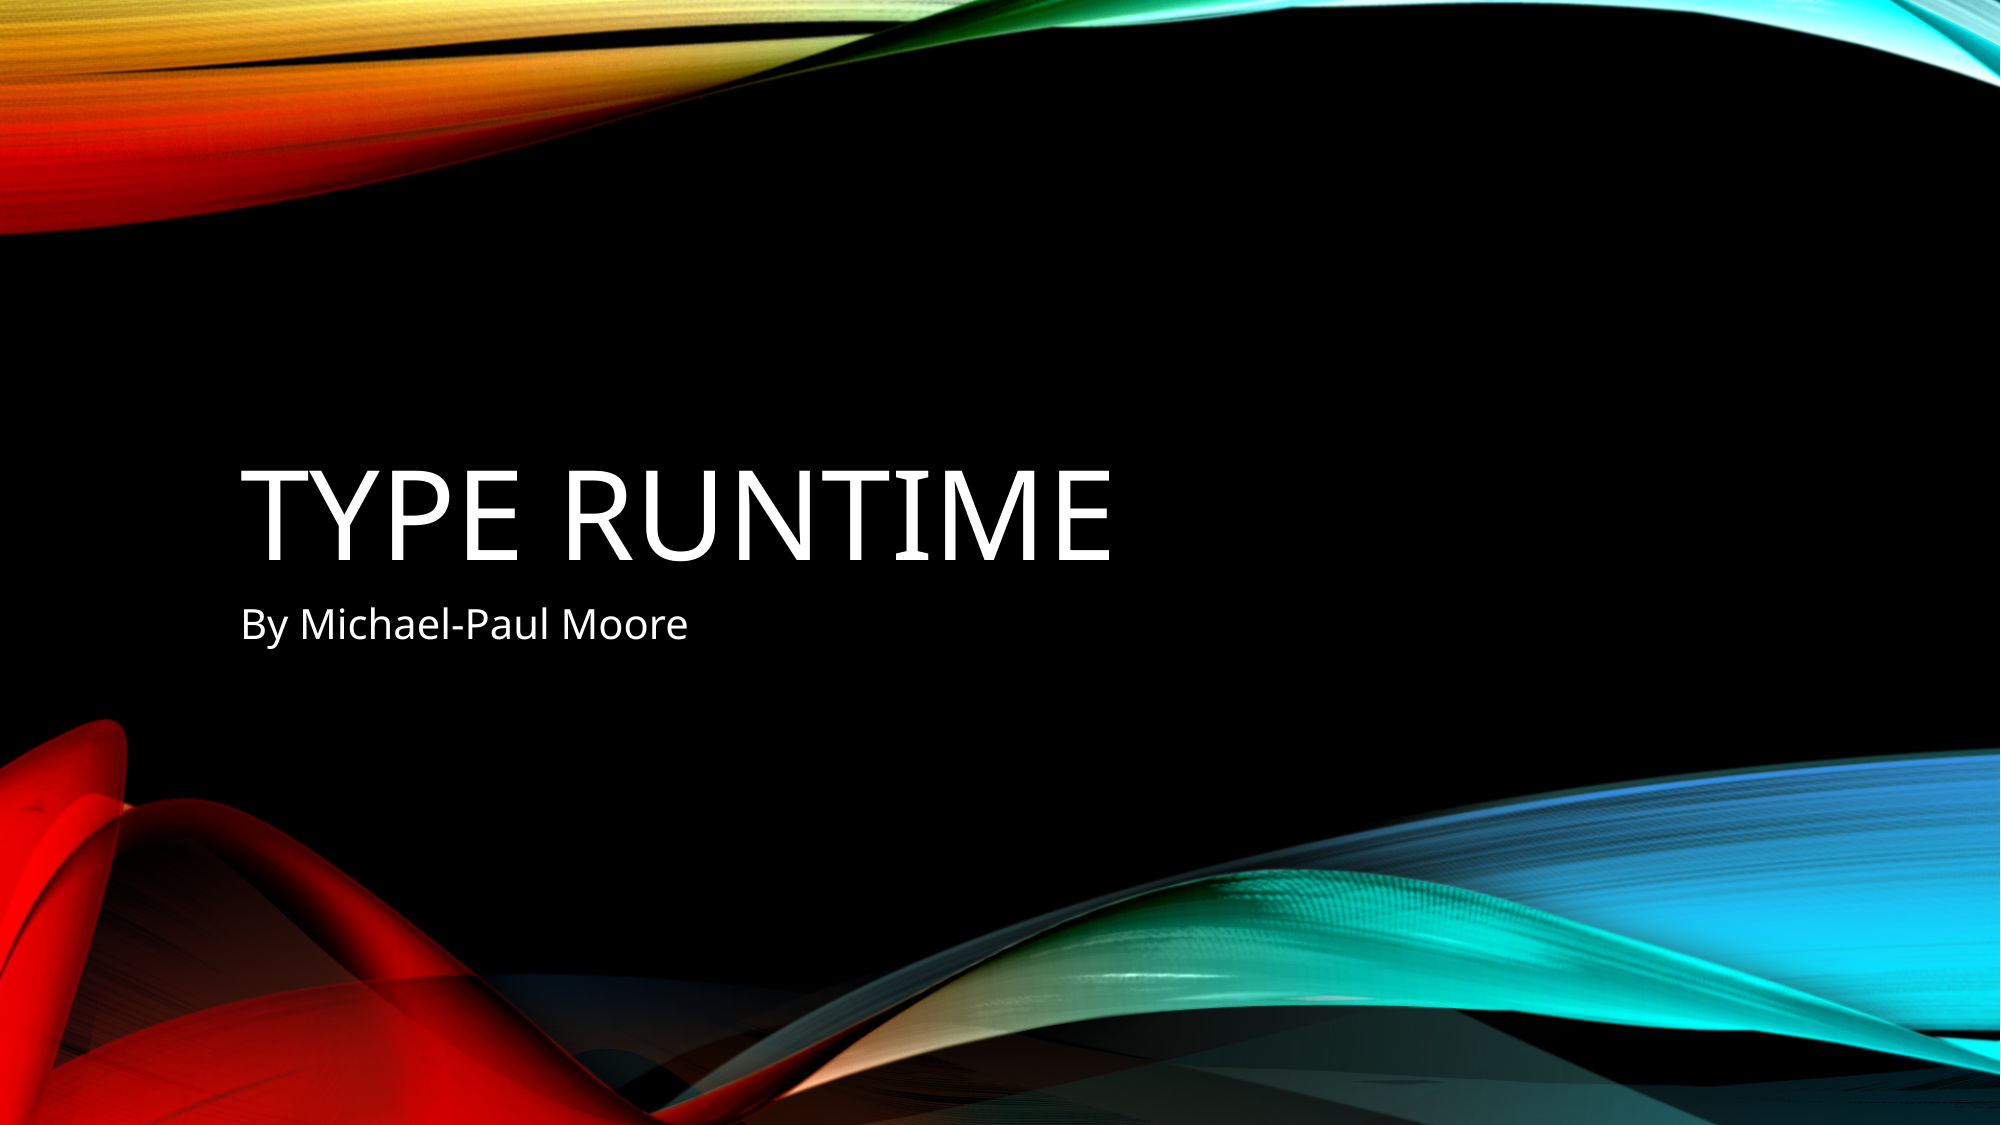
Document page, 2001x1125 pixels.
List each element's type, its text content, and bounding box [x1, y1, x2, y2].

picture [0, 0, 2000, 237]
subtitle By Michael-Paul Moore [225, 595, 1775, 709]
title Type Runtime [225, 295, 1775, 595]
picture [0, 717, 2000, 1125]
